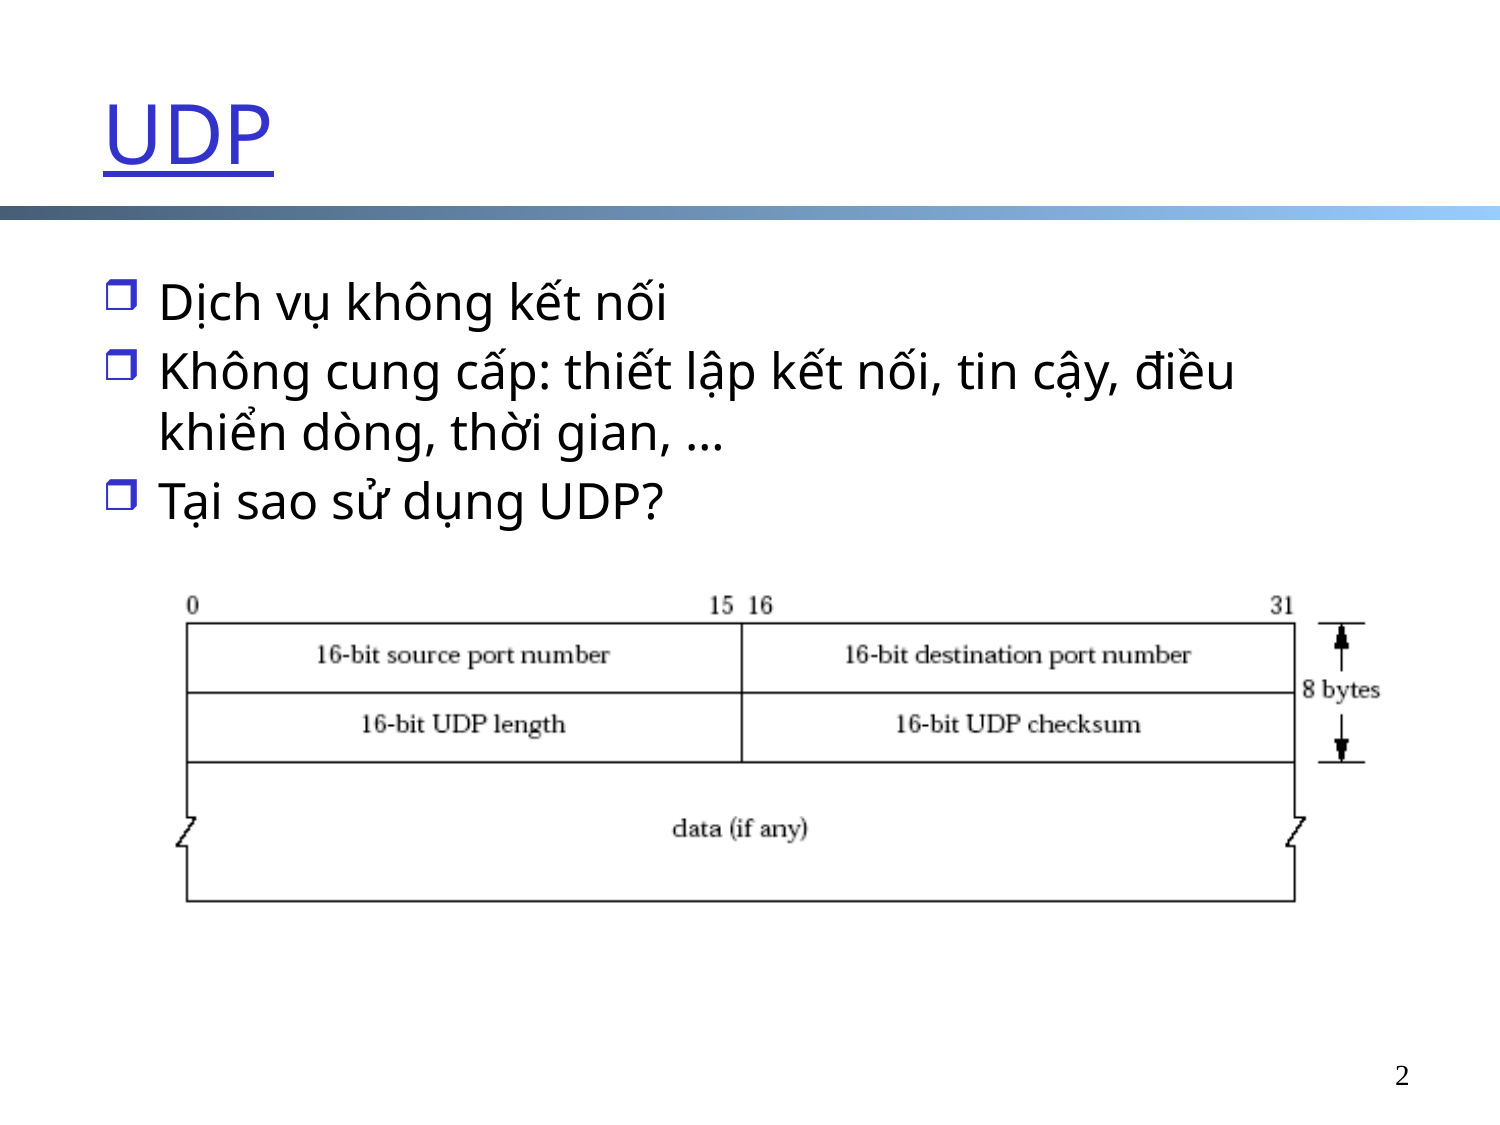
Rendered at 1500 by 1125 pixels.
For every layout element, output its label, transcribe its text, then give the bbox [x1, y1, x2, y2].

slide_number 2 [1074, 1048, 1426, 1125]
list Dịch vụ không kết nối Không cung cấp: thiết lập kết nối, tin cậy, điều khiển dòng, thời gian, … Tại sao sử dụng UDP? [87, 262, 1363, 1026]
title UDP [87, 37, 1363, 226]
picture [162, 584, 1388, 913]
